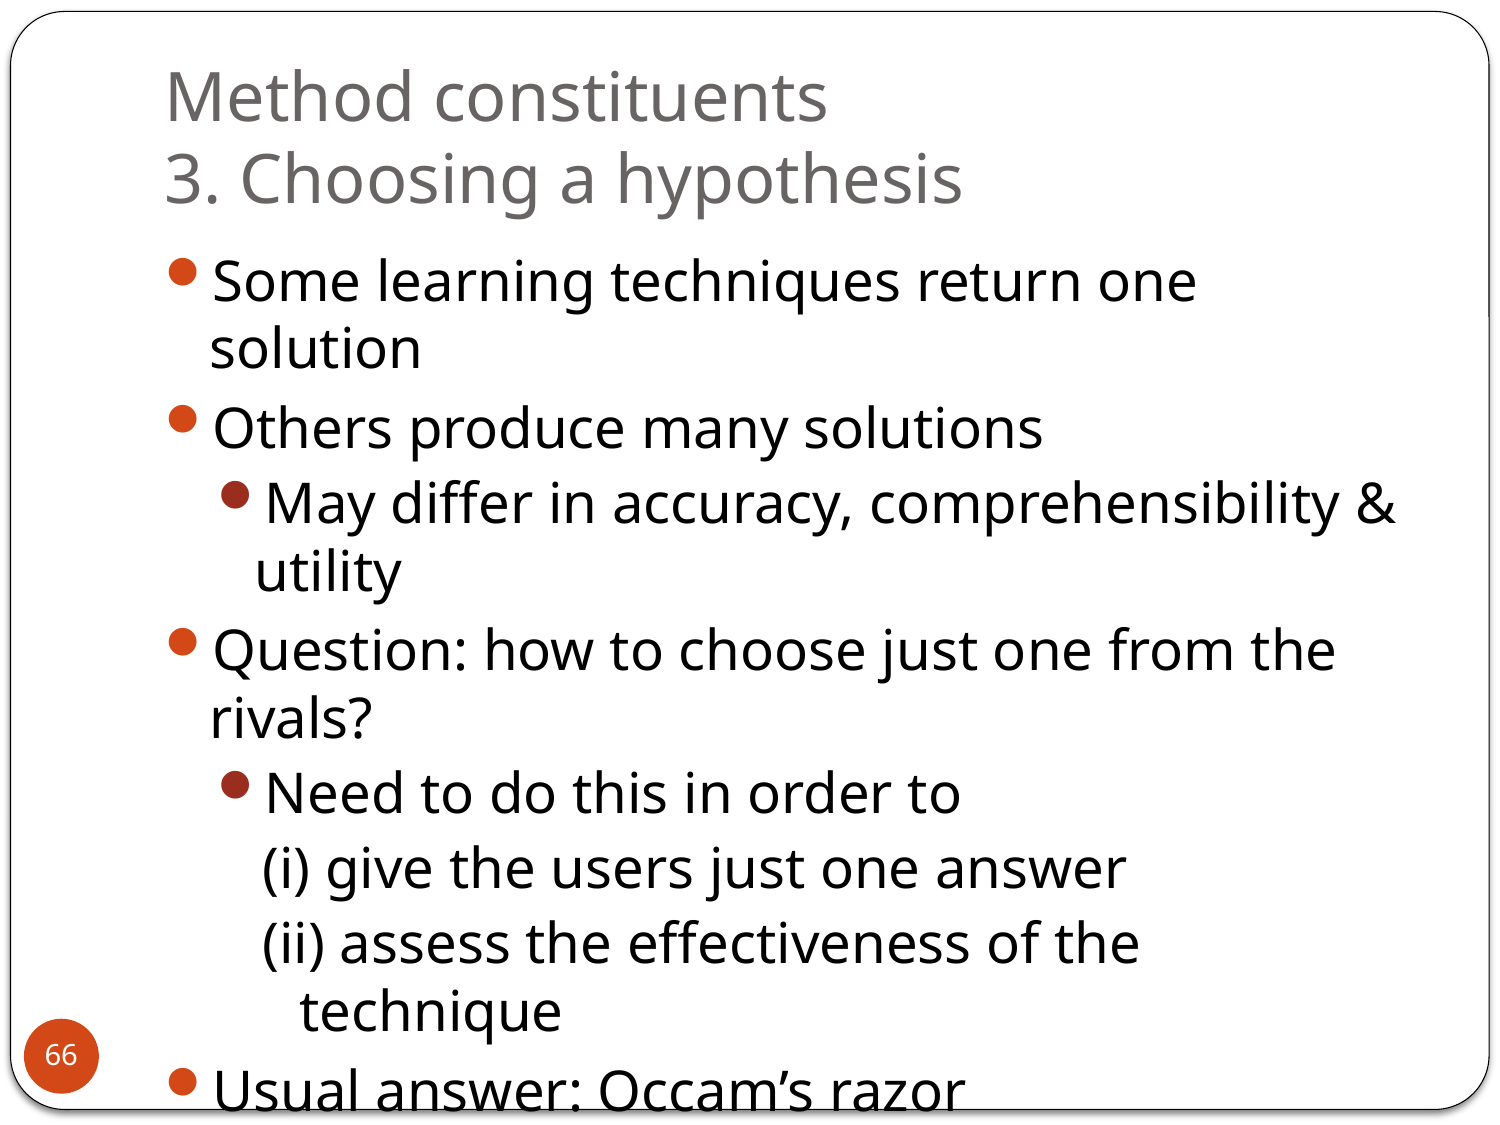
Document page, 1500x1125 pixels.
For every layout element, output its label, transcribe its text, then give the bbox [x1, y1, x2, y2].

slide_number 66 [23, 1018, 99, 1094]
title Method constituents 3. Choosing a hypothesis [150, 45, 1425, 233]
list Some learning techniques return one solution Others produce many solutions May differ in accuracy, comprehensibility & utility Question: how to choose just one from the rivals? Need to do this in order to (i) give the users just one answer (ii) assess the effectiveness of the technique Usual answer: Occam’s razor All else being equal, choose the simplest solution When everything is equal May have to resort to choosing randomly [150, 237, 1425, 988]
